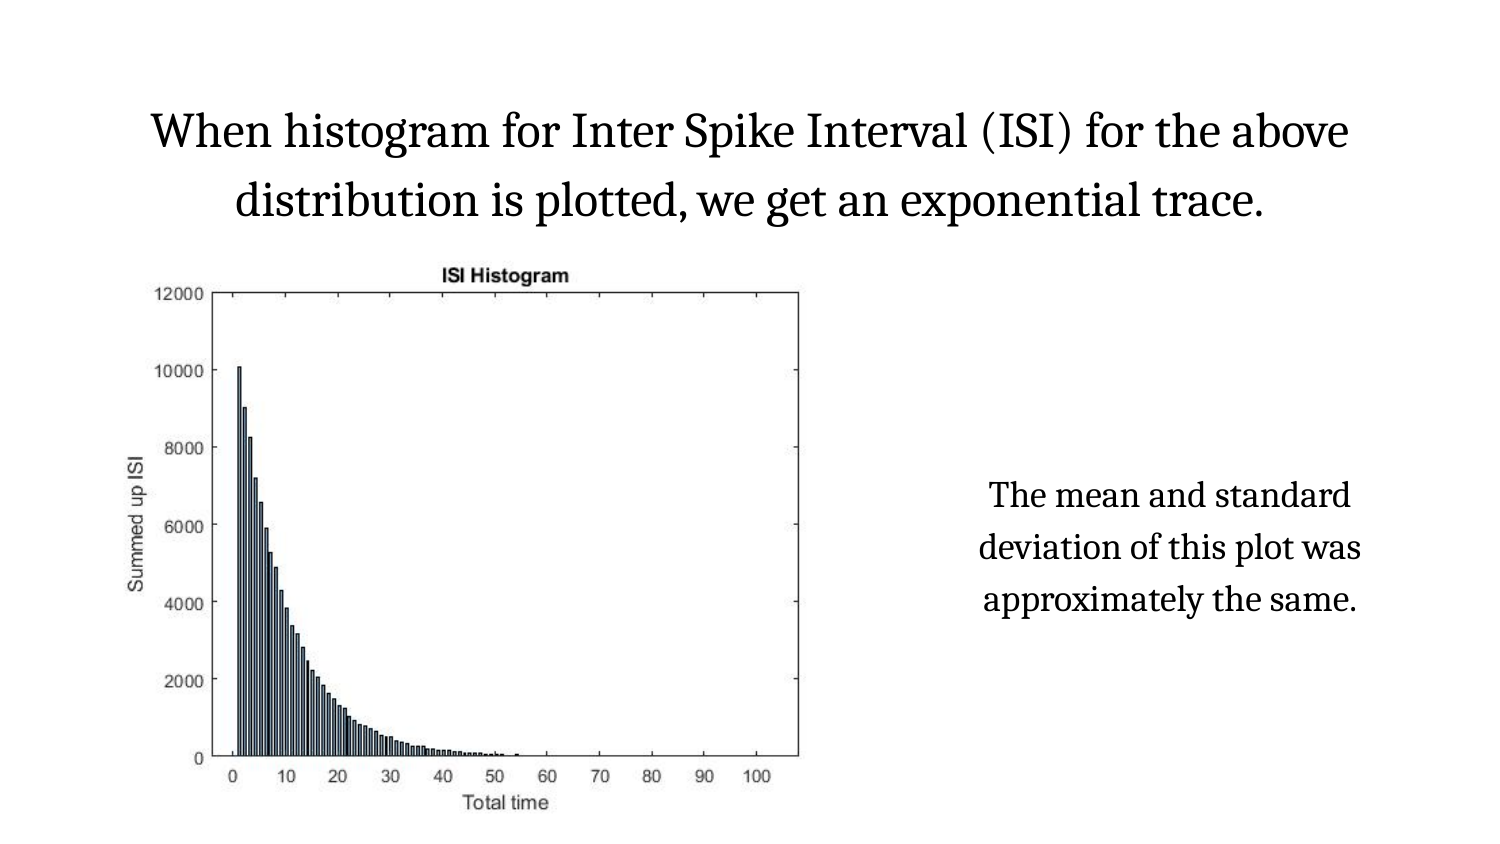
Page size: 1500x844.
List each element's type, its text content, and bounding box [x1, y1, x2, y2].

title When histogram for Inter Spike Interval (ISI) for the above distribution is plotted, we get an exponential trace. [51, 72, 1449, 167]
picture [112, 250, 871, 819]
text_box The mean and standard deviation of this plot was approximately the same. [925, 448, 1415, 621]
